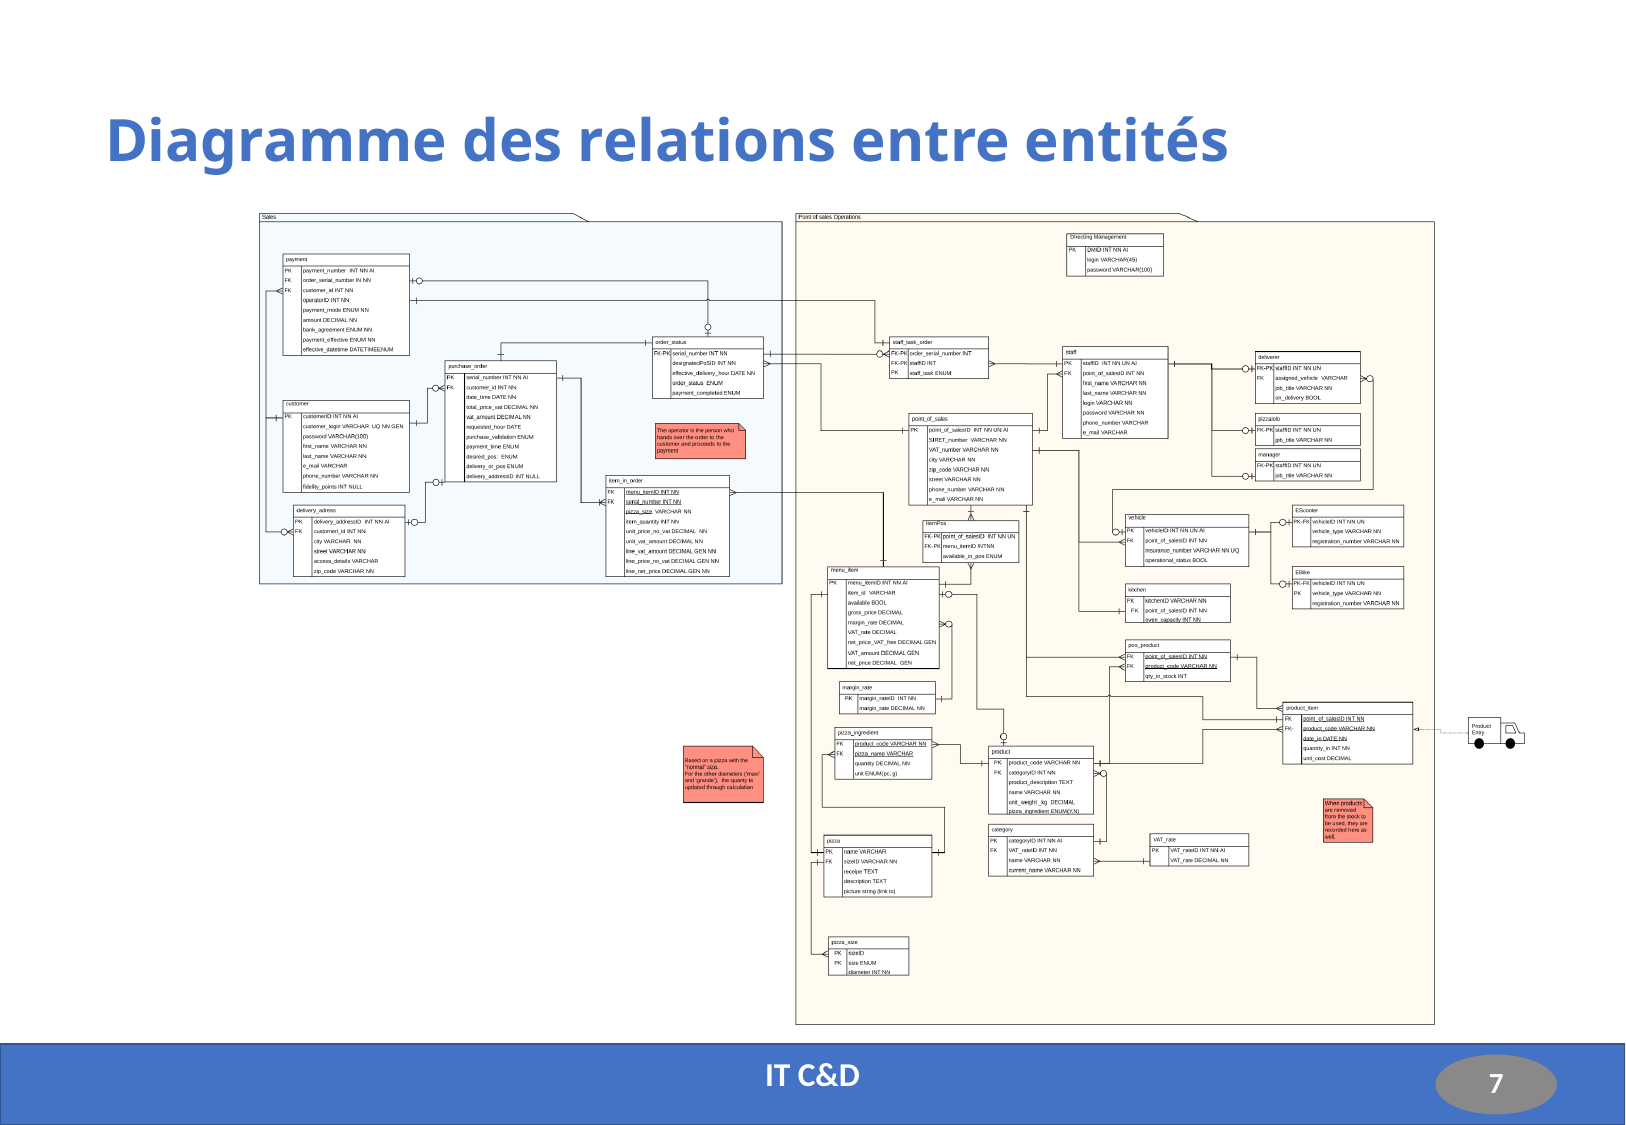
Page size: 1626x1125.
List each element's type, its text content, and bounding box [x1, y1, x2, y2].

picture [247, 201, 1535, 1035]
footer IT C&D [538, 1042, 1087, 1103]
title Diagramme des relations entre entités [90, 103, 1535, 202]
